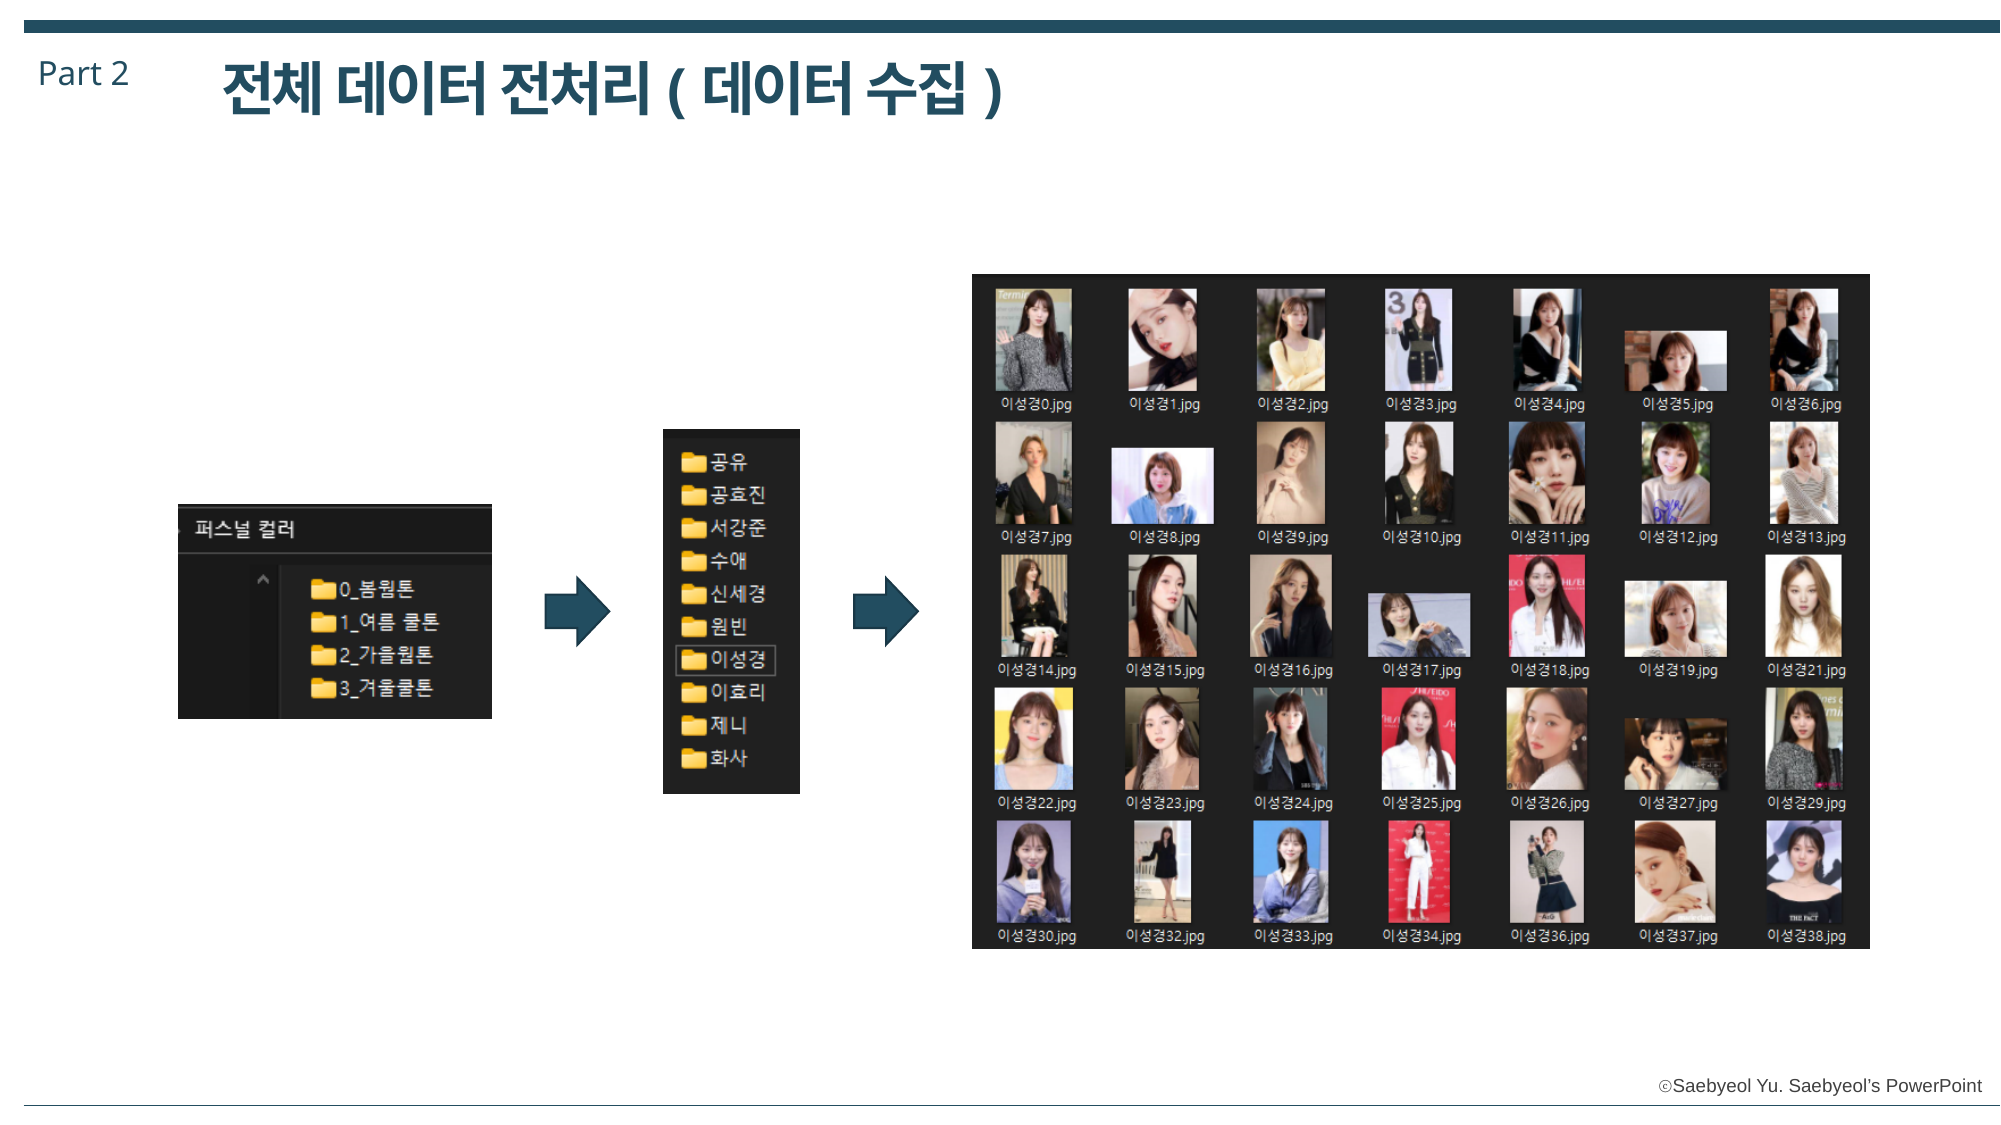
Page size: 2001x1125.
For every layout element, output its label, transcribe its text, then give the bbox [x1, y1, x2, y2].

text_box 전체 데이터 전처리(데이터 수집) [206, 44, 1019, 130]
text_box [853, 575, 920, 648]
picture [663, 429, 800, 794]
picture [972, 274, 1870, 949]
text_box [544, 575, 611, 648]
text_box Part 2 [22, 44, 145, 100]
picture [178, 504, 492, 719]
